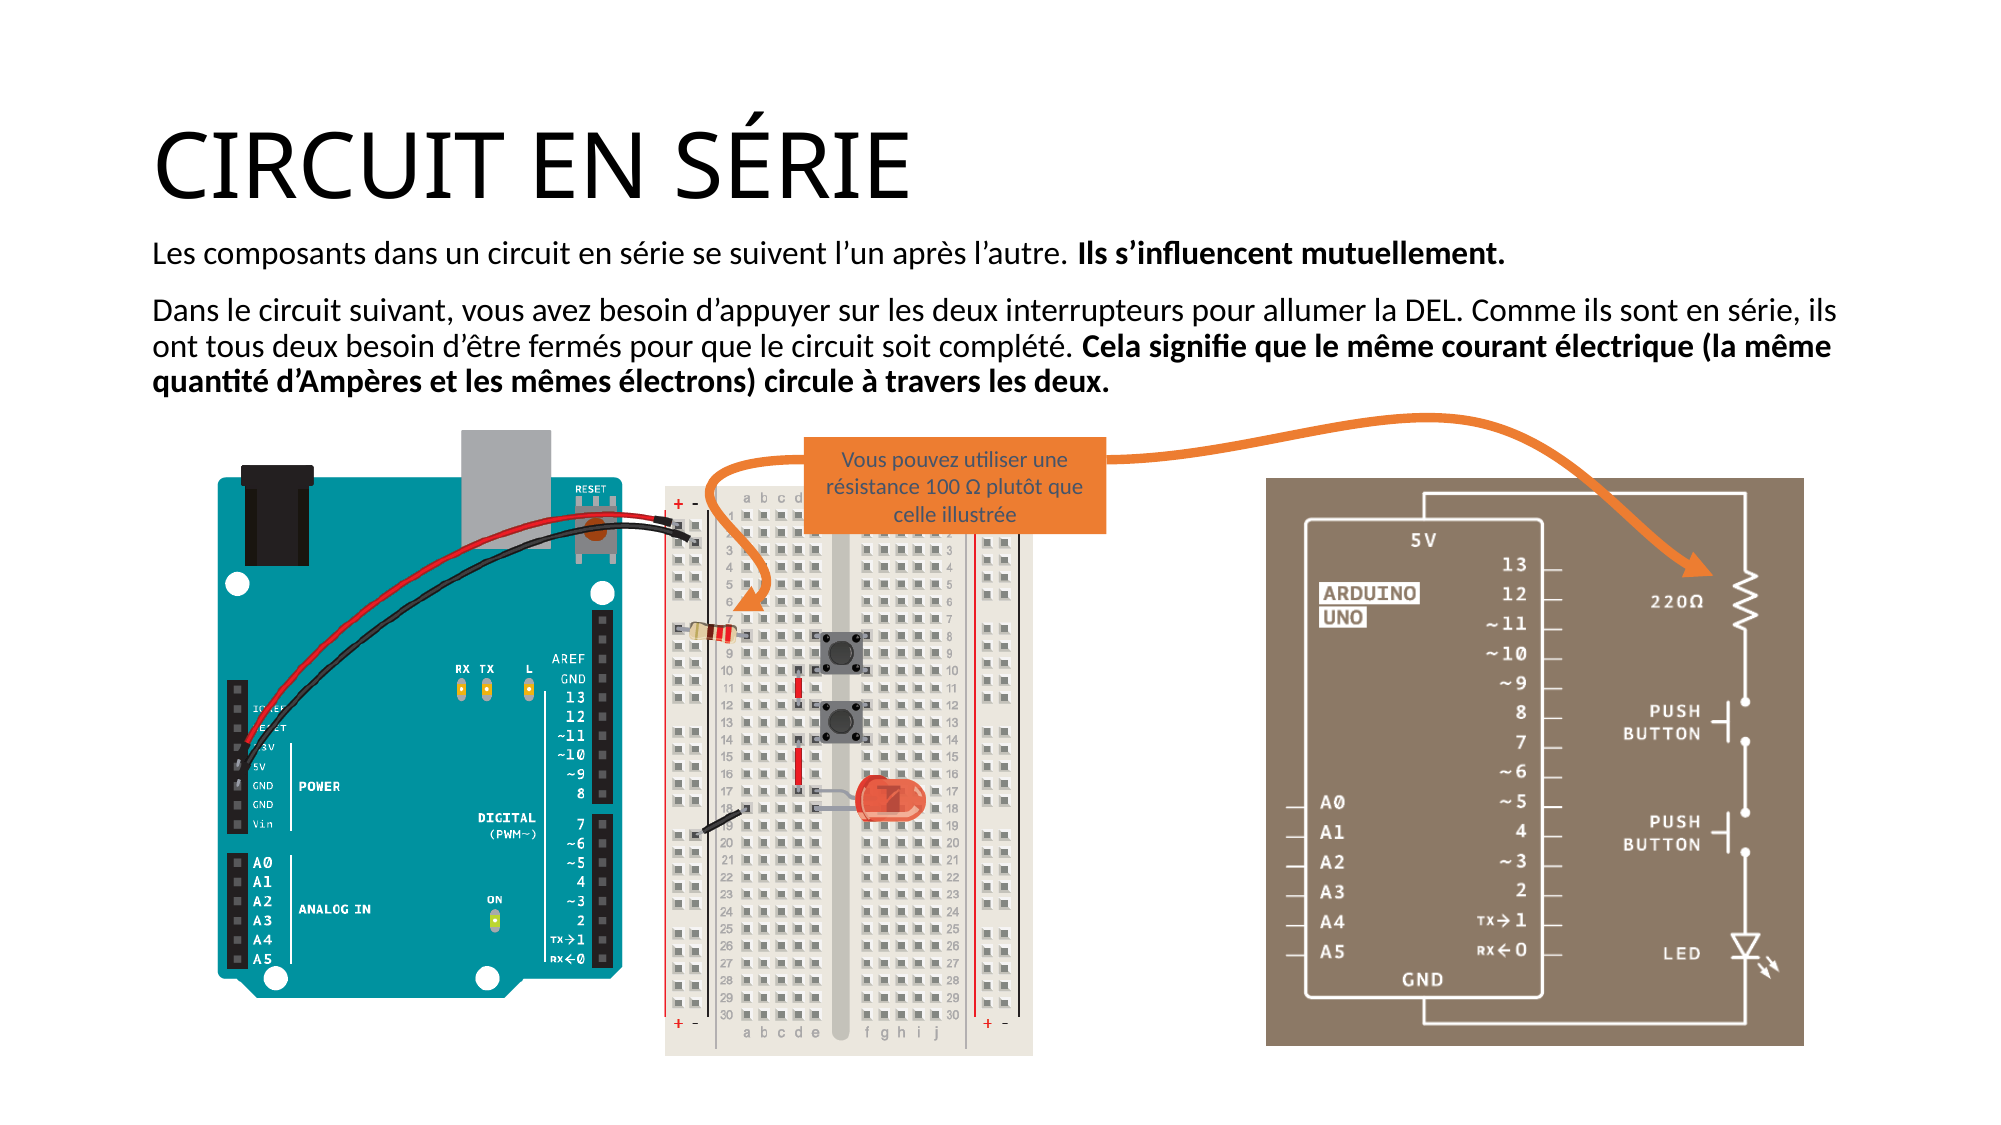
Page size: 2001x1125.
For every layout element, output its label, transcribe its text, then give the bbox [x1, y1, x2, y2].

text_box Vous pouvez utiliser une résistance 100 Ω plutôt que celle illustrée [1052, 436, 1107, 535]
title CIRCUIT EN SÉRIE [137, 59, 1863, 228]
text_box [1106, 416, 1585, 491]
picture [1266, 478, 1804, 1046]
list Les composants dans un circuit en série se suivent l’un après l’autre. Ils s’influencent mutuellement. Dans le circuit suivant, vous avez besoin d’appuyer sur les deux interrupteurs pour allumer la DEL. Comme ils sont en série, ils ont tous deux besoin d’être fermés pour que le circuit soit complété. Cela signifie que le même courant électrique (la même quantité d’Ampères et les mêmes électrons) circule à travers les deux. [137, 228, 1863, 943]
picture [196, 411, 1052, 1066]
